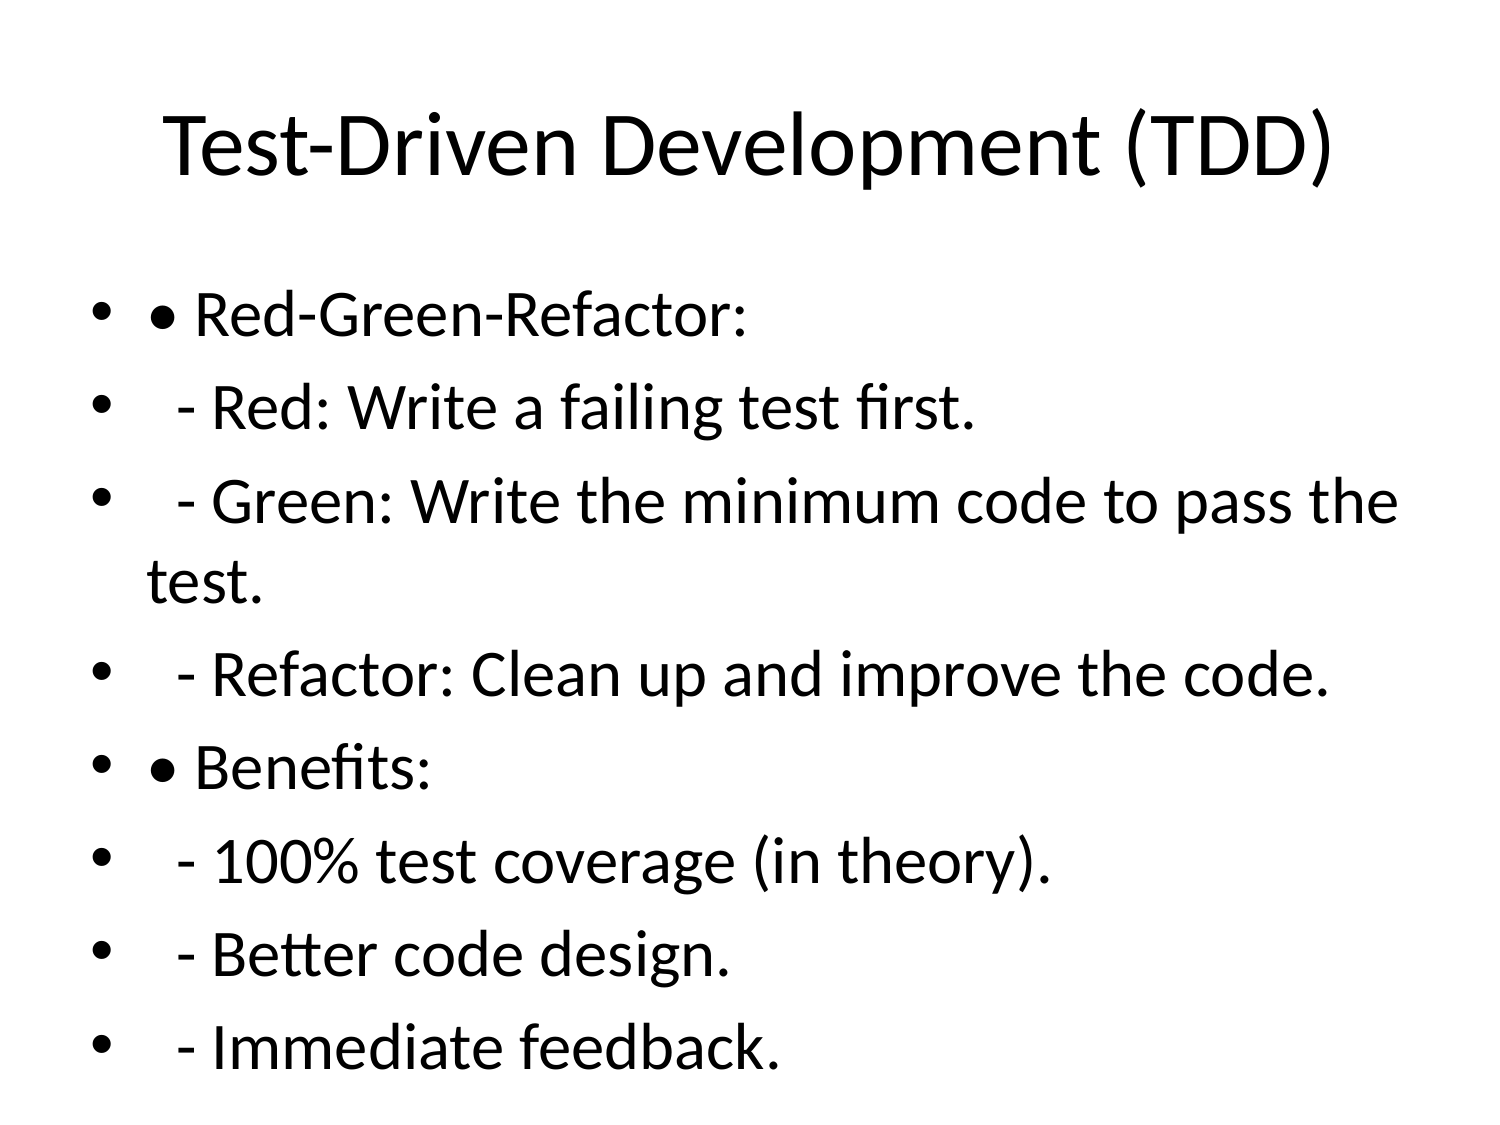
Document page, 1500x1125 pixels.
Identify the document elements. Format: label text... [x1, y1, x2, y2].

list • Red-Green-Refactor: - Red: Write a failing test first. - Green: Write the minimum code to pass the test. - Refactor: Clean up and improve the code. • Benefits: - 100% test coverage (in theory). - Better code design. - Immediate feedback. [75, 262, 1425, 1005]
title Test-Driven Development (TDD) [75, 45, 1425, 233]
